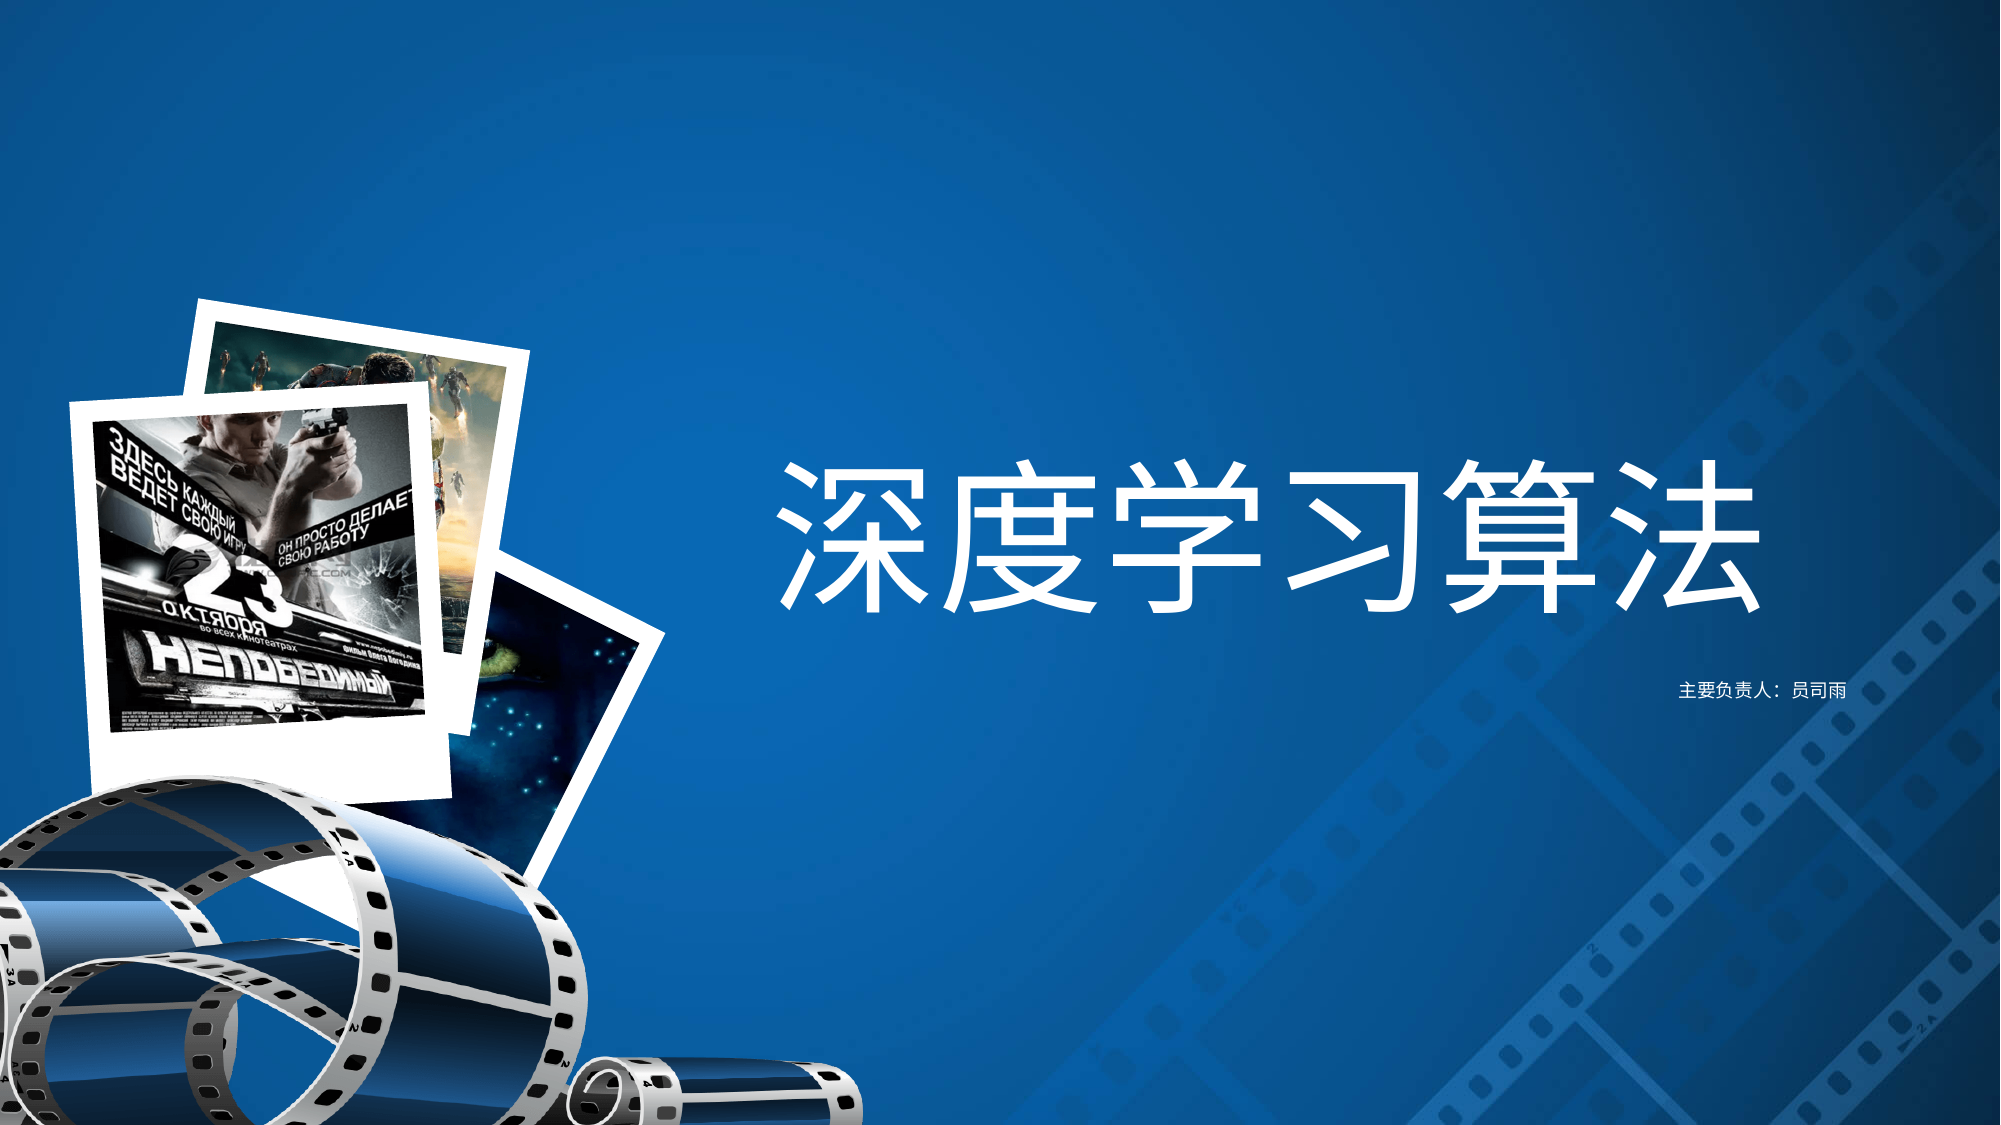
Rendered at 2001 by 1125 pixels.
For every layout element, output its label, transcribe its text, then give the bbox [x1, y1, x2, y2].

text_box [441, 543, 592, 775]
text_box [80, 391, 441, 775]
text_box 主要负责人：员司雨 [750, 666, 1862, 709]
picture [0, 0, 2000, 1125]
text_box 深度学习算法 [755, 426, 1786, 642]
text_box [165, 321, 502, 713]
